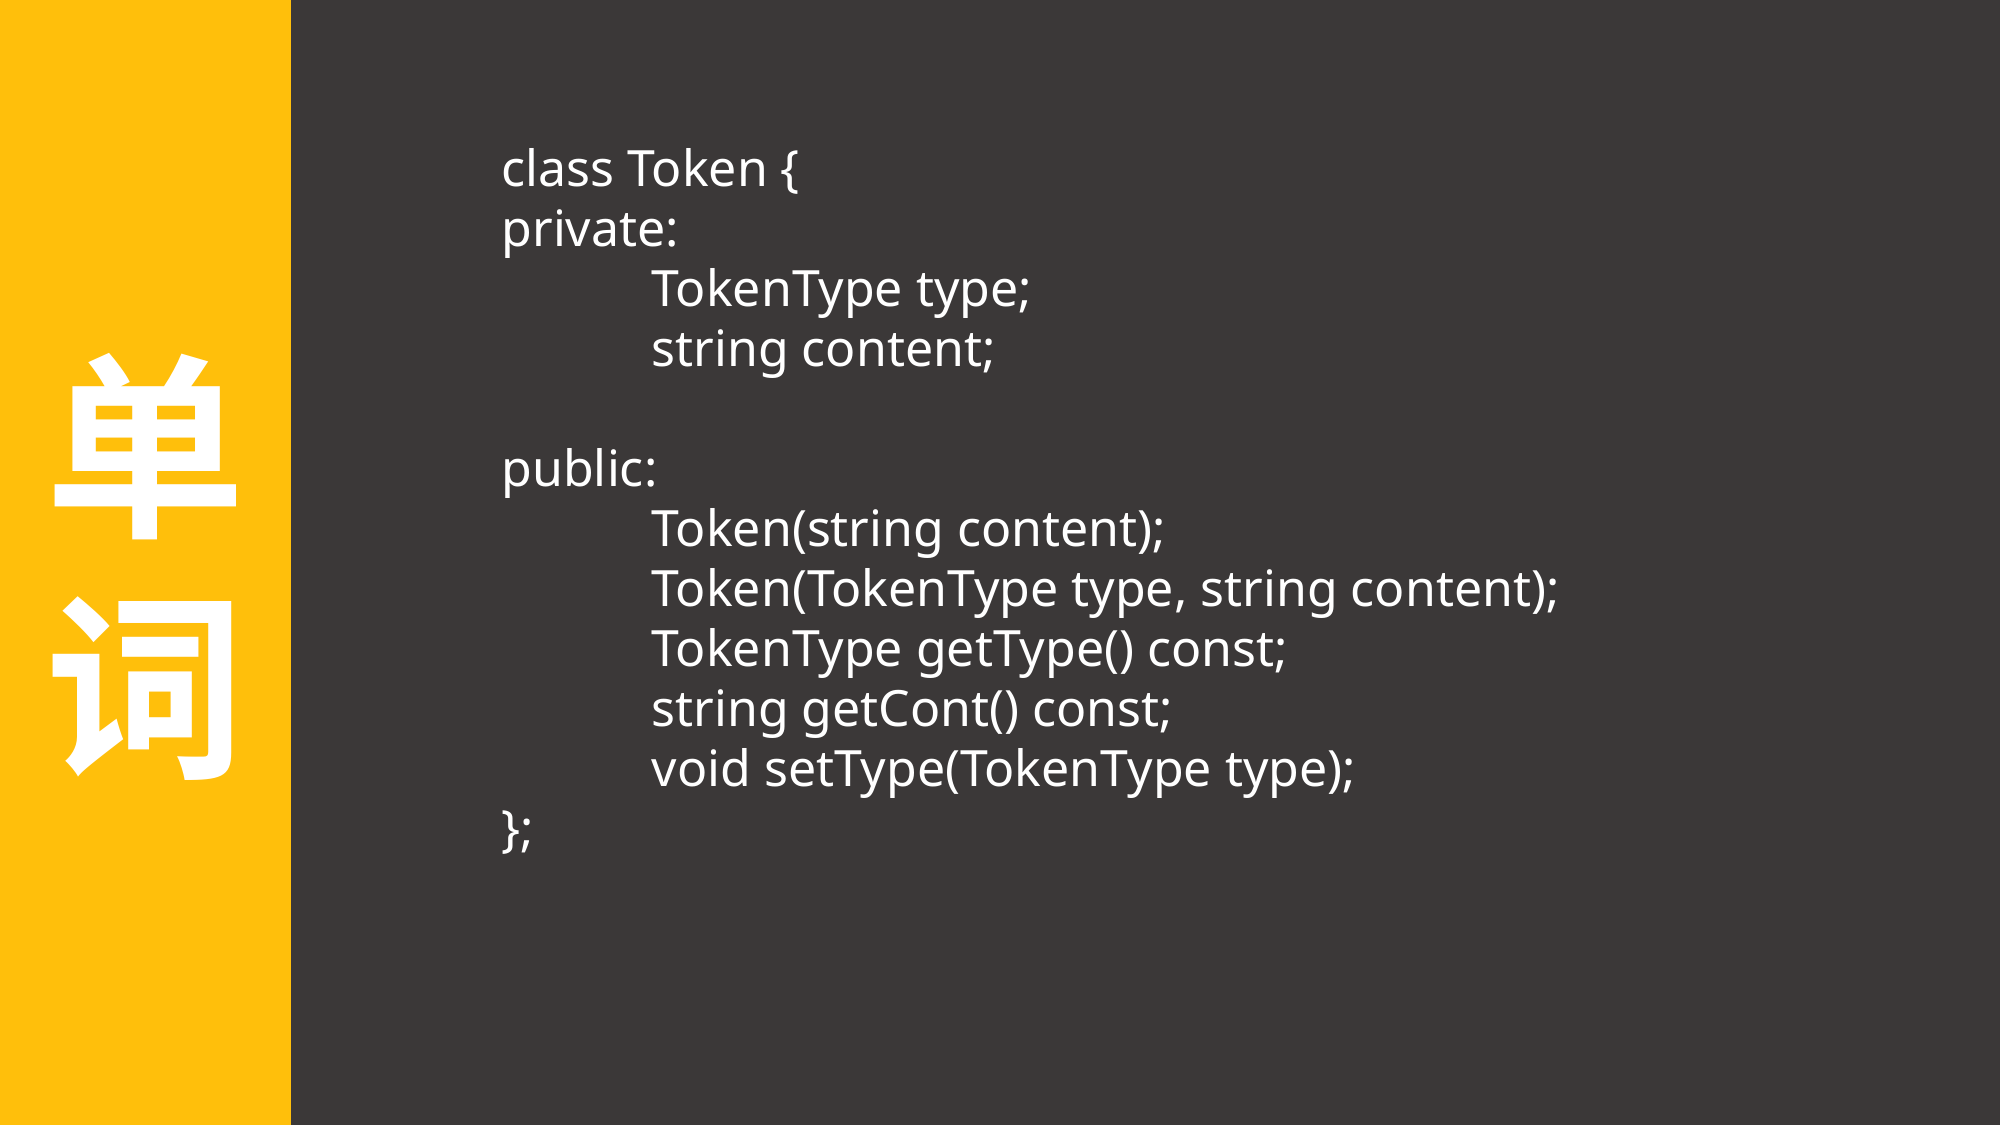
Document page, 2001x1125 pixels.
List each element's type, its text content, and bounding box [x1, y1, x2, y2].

text_box 单词 [0, 0, 292, 1125]
text_box class Token { private: TokenType type; string content; public: Token(string content); Token(TokenType type, string content); TokenType getType() const; string getCont() const; void setType(TokenType type); }; [486, 128, 1926, 864]
